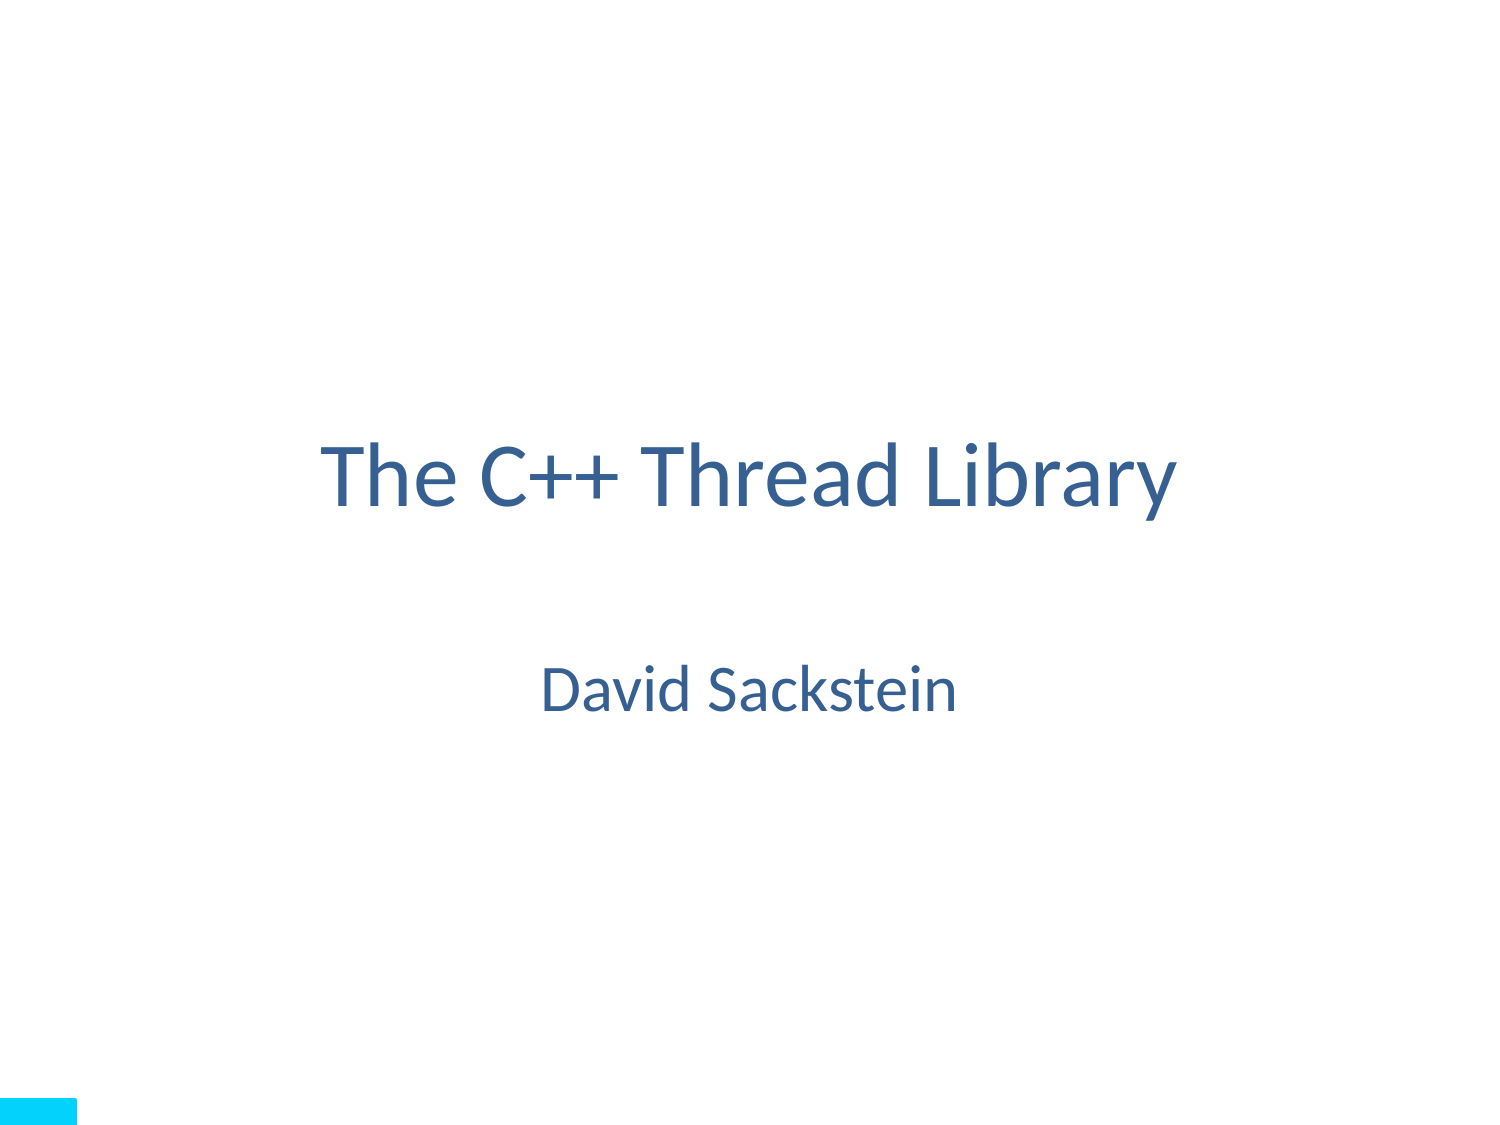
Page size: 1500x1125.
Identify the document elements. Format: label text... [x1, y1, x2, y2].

text_box [0, 1098, 77, 1125]
subtitle David Sackstein [225, 637, 1275, 925]
title The C++ Thread Library [112, 349, 1388, 591]
